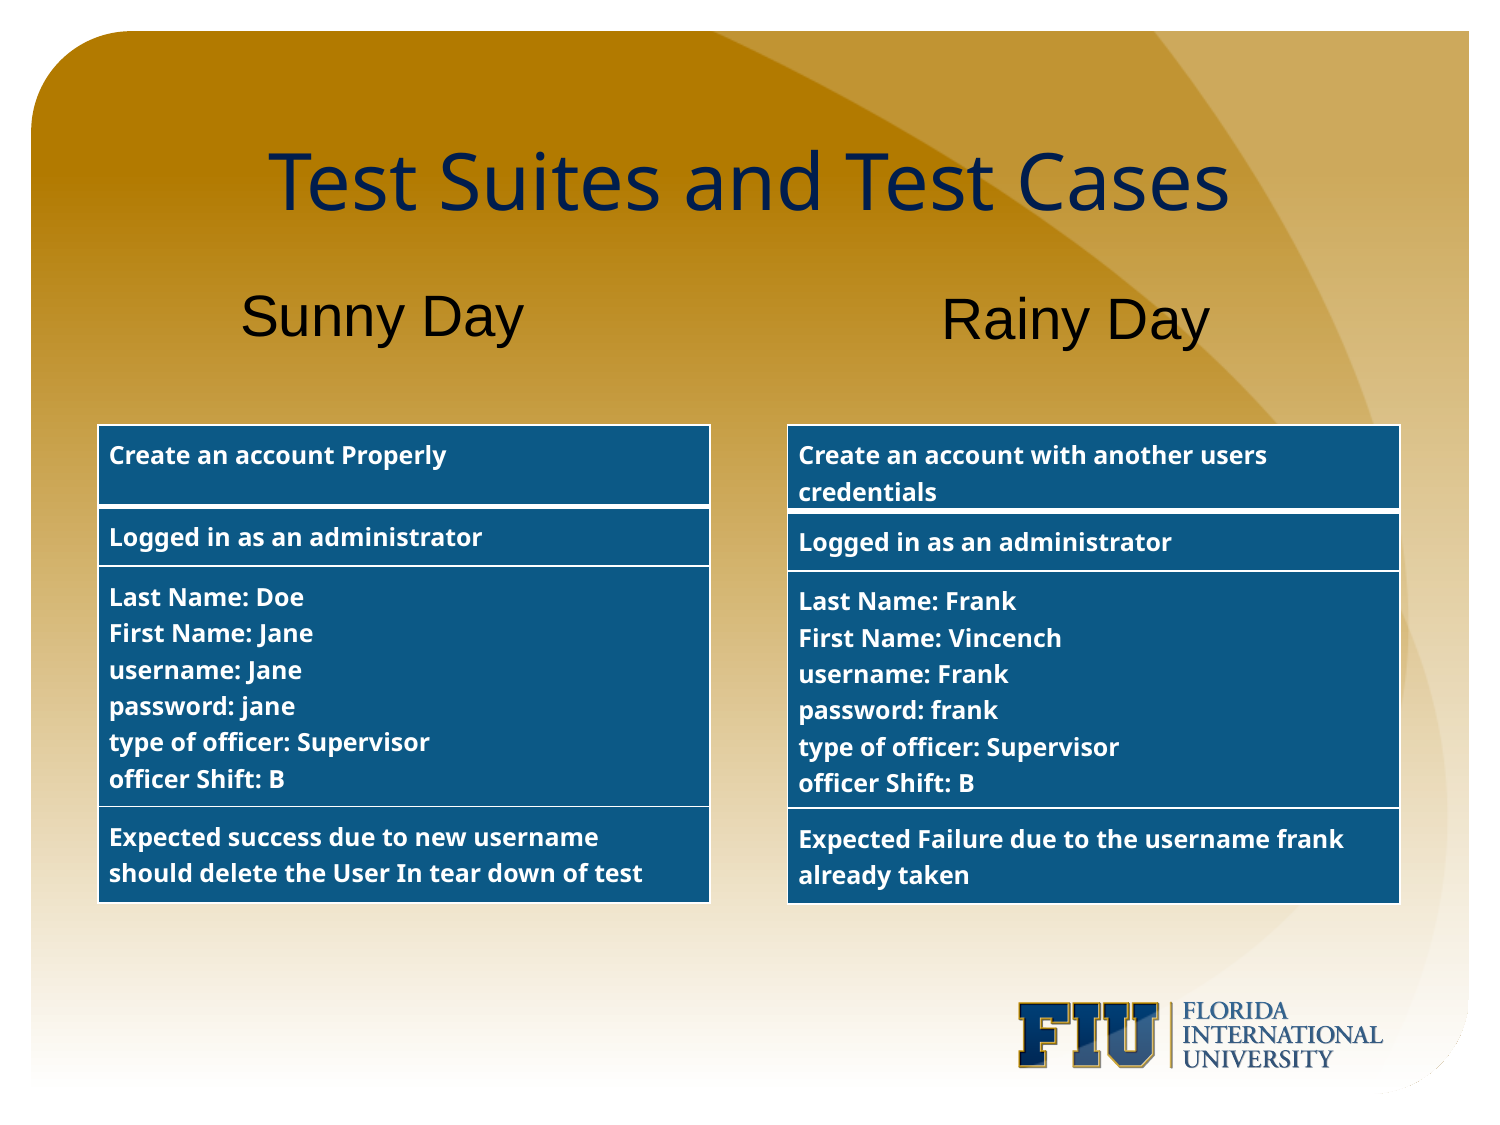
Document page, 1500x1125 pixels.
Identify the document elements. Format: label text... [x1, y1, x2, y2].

table_header Create an account with another users credentials [788, 426, 1399, 508]
table_cell Logged in as an administrator [788, 514, 1399, 570]
text_box Sunny Day [225, 271, 541, 356]
text_box Rainy Day [926, 273, 1226, 359]
picture [24, 30, 1473, 1094]
title Test Suites and Test Cases [127, 62, 1372, 234]
table_cell Last Name: Frank First Name: Vincench username: Frank password: frank type of officer: Supervisor officer Shift: B [788, 572, 1399, 807]
table_cell Expected Failure due to the username frank already taken [788, 809, 1399, 903]
table_header Create an account Properly [99, 426, 709, 504]
table_cell Logged in as an administrator [99, 509, 709, 565]
table_cell Last Name: Doe First Name: Jane username: Jane password: jane type of officer: Supervisor officer Shift: B [99, 567, 709, 806]
table_cell Expected success due to new username should delete the User In tear down of test [99, 807, 709, 902]
